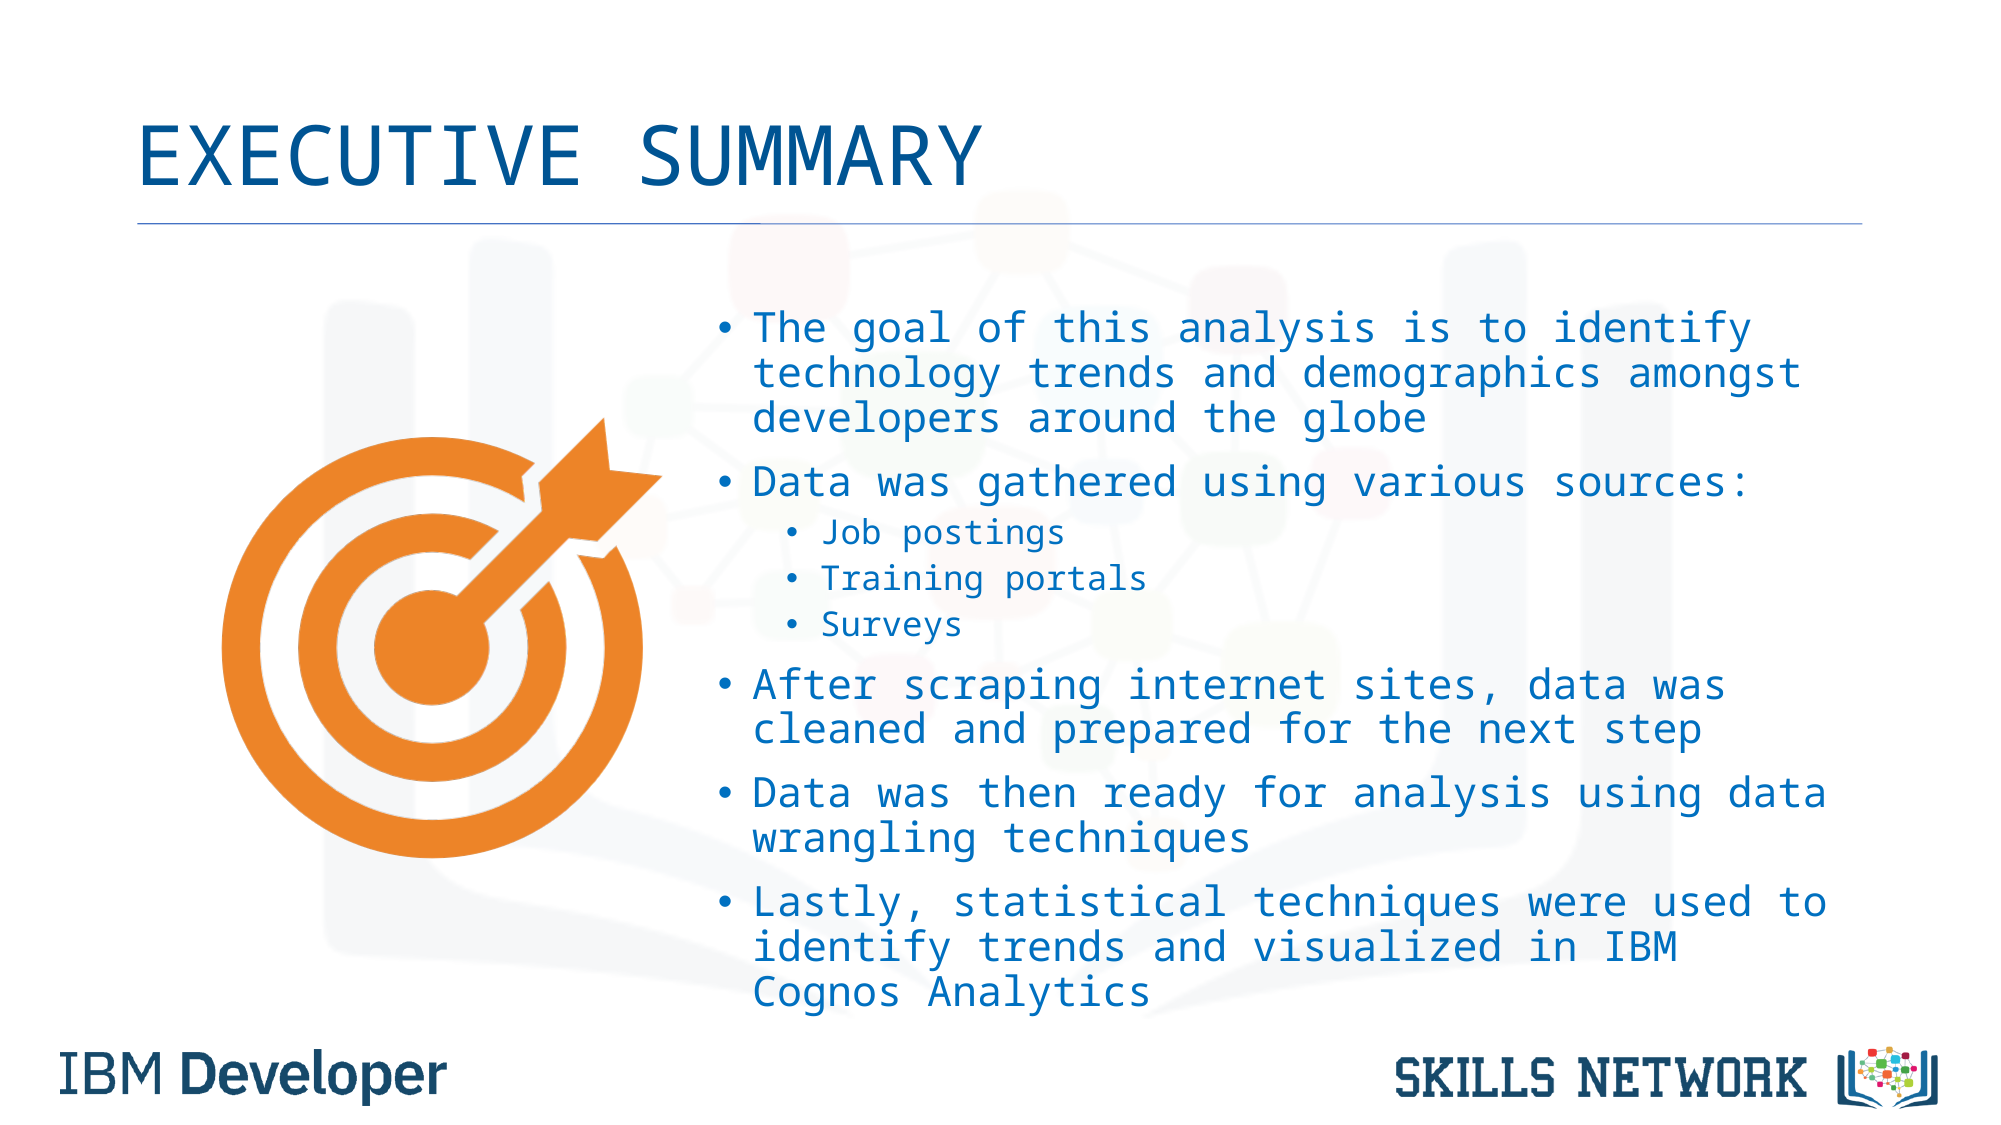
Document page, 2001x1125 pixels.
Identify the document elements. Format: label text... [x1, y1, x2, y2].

picture [55, 1045, 459, 1108]
list The goal of this analysis is to identify technology trends and demographics amongst developers around the globe Data was gathered using various sources: Job postings Training portals Surveys After scraping internet sites, data was cleaned and prepared for the next step Data was then ready for analysis using data wrangling techniques Lastly, statistical techniques were used to identify trends and visualized in IBM Cognos Analytics [702, 299, 1863, 1032]
picture [178, 377, 703, 902]
picture [1390, 1045, 1945, 1111]
title EXECUTIVE SUMMARY [120, 50, 1526, 268]
